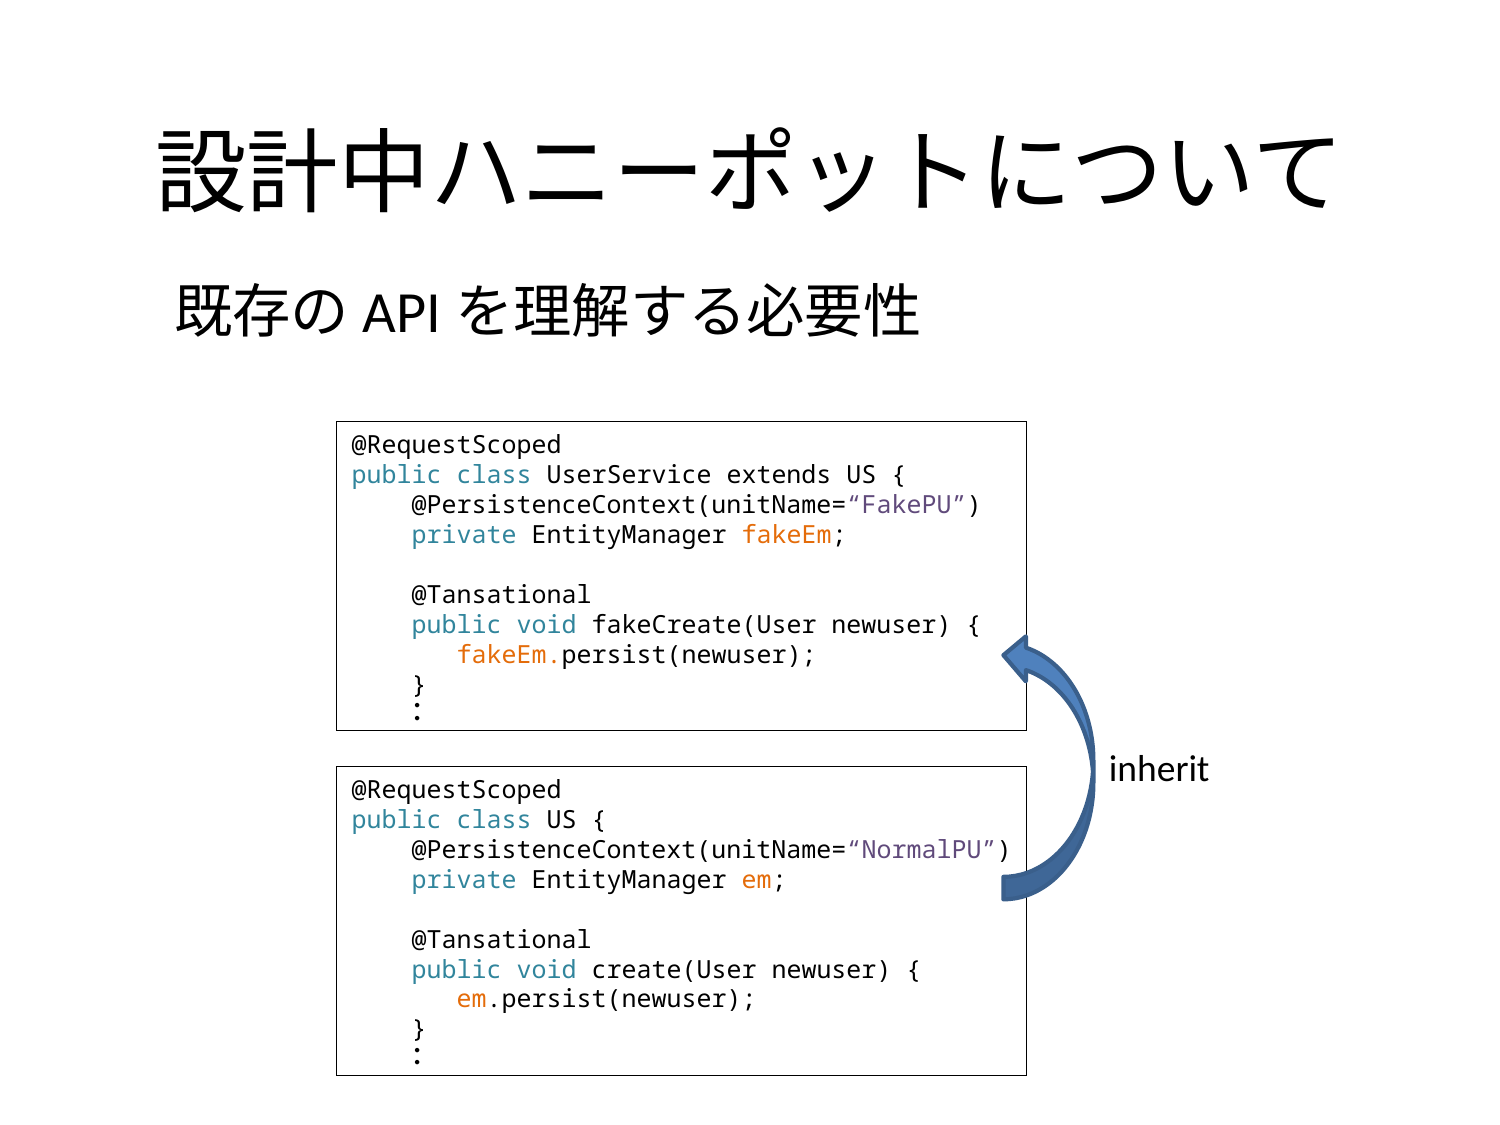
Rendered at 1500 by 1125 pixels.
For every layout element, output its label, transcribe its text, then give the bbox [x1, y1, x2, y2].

text_box @RequestScoped public class US { @PersistenceContext(unitName=“NormalPU”) private EntityManager em; @Tansational public void create(User newuser) { em.persist(newuser); } ● ● [336, 766, 1027, 1076]
text_box inherit [1094, 736, 1225, 797]
text_box 設計中ハニーポットについて [0, 106, 1500, 232]
text_box 既存のAPIを理解する必要性 [159, 267, 1348, 412]
text_box [1001, 634, 1095, 902]
text_box @RequestScoped public class UserService extends US { @PersistenceContext(unitName=“FakePU”) private EntityManager fakeEm; @Tansational public void fakeCreate(User newuser) { fakeEm.persist(newuser); } ● ● [336, 421, 1027, 731]
